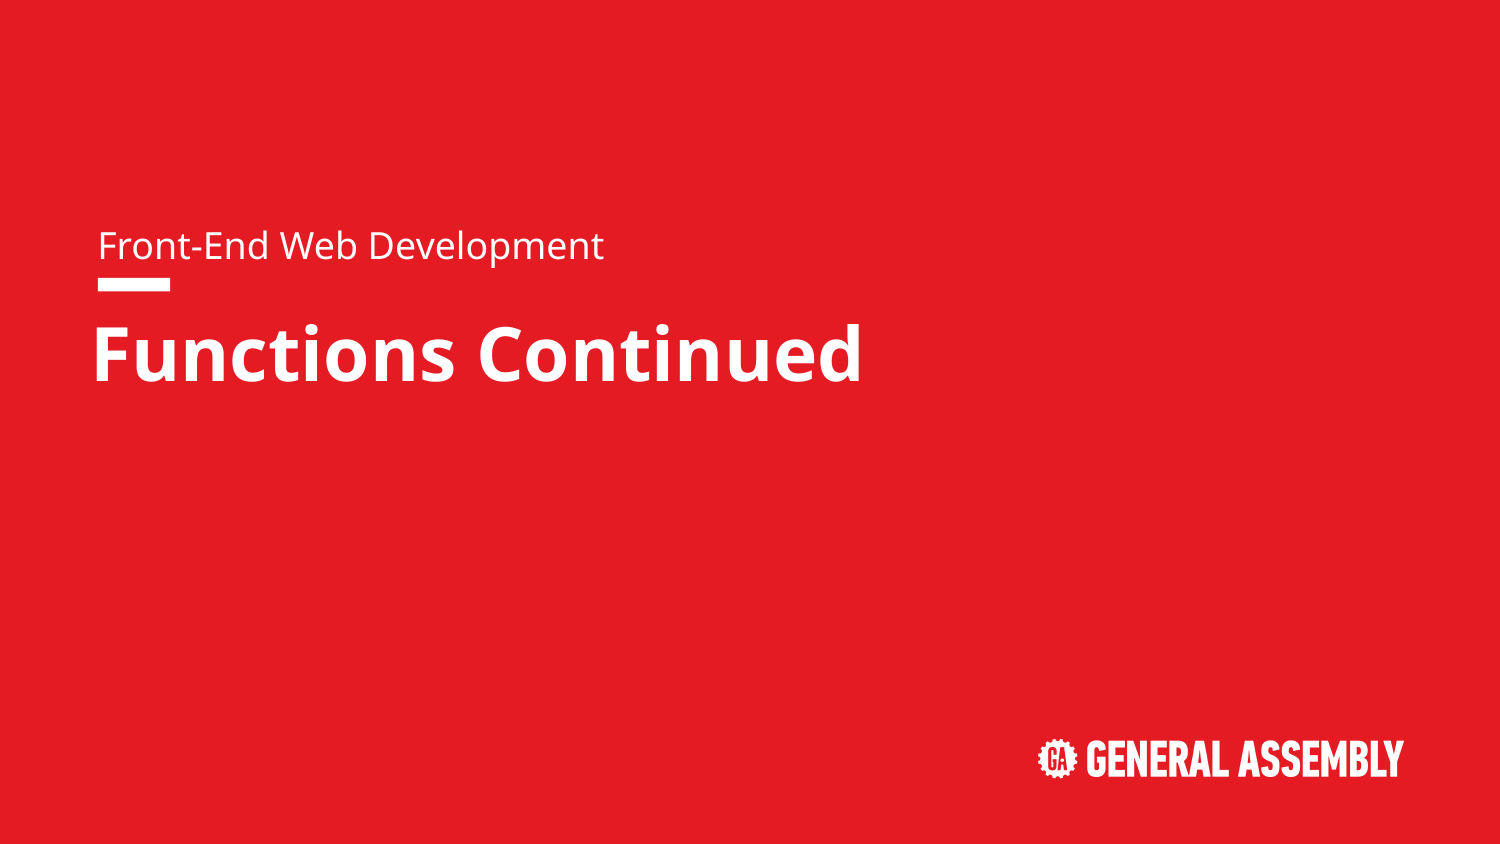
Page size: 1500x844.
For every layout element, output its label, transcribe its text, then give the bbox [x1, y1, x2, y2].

picture [1018, 720, 1424, 797]
title Functions Continued [75, 291, 1271, 553]
subtitle Front-End Web Development [82, 200, 1306, 268]
